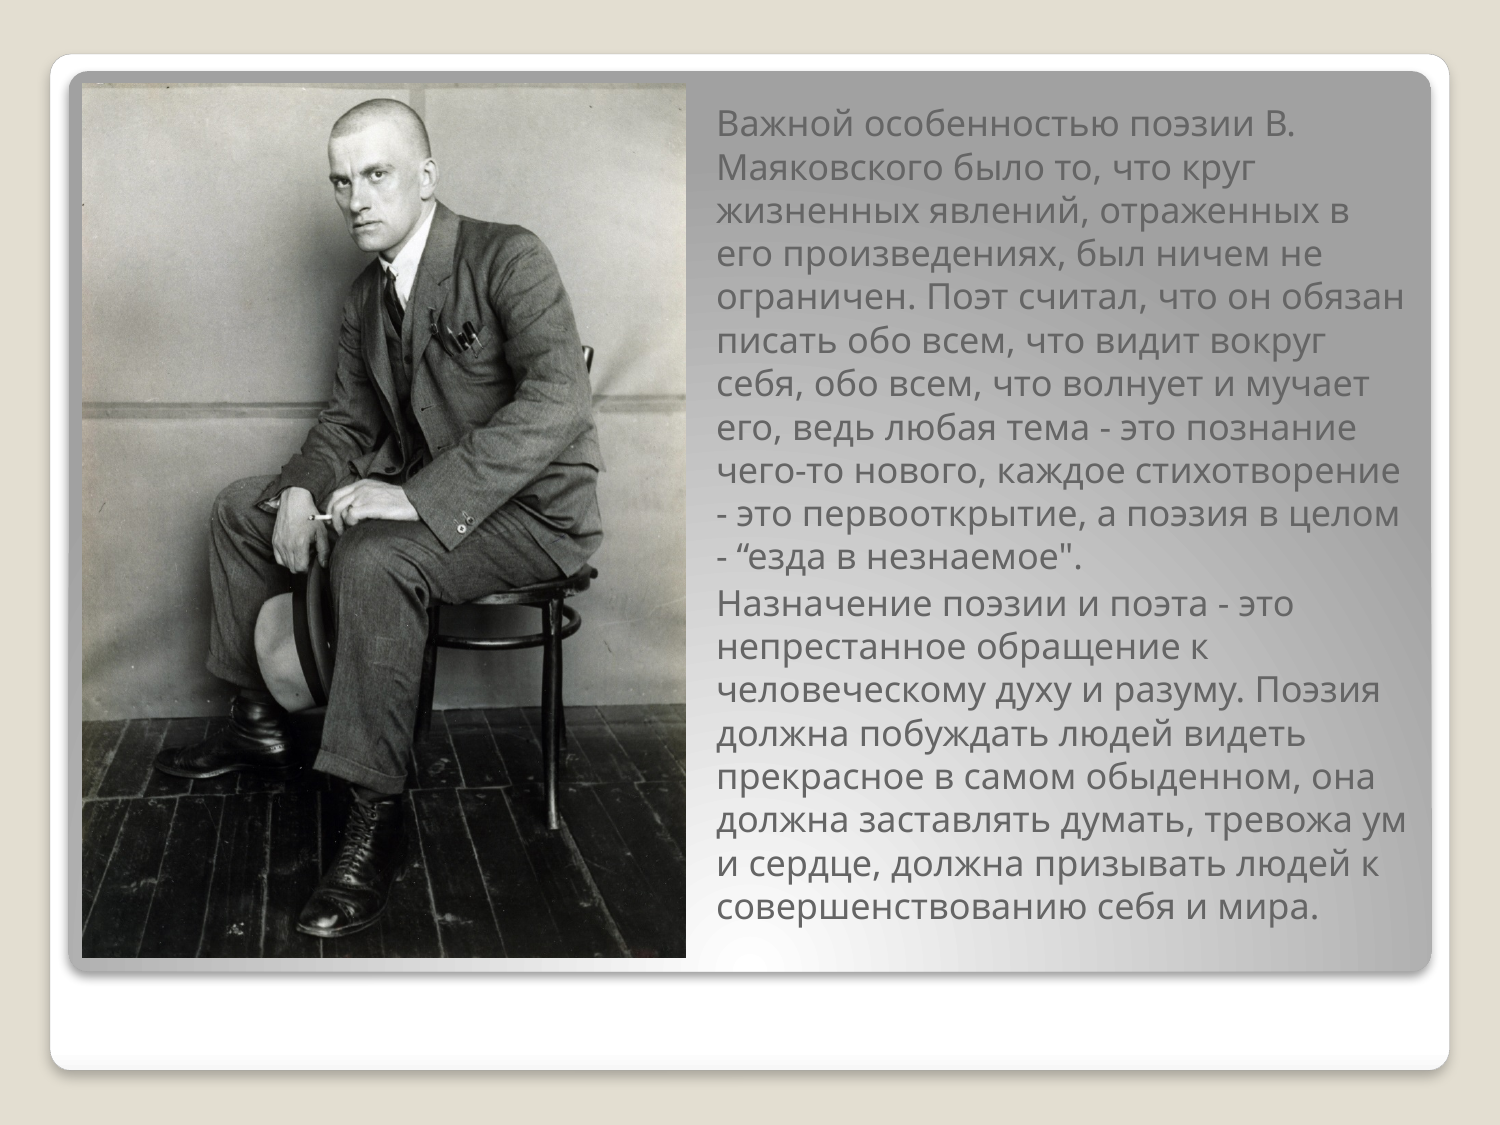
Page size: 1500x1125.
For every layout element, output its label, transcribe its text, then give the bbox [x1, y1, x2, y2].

picture [82, 83, 687, 958]
list Важной особенностью поэзии В. Маяковского было то, что круг жизненных явлений, отраженных в его произведениях, был ничем не ограничен. Поэт считал, что он обязан писать обо всем, что видит вокруг себя, обо всем, что волнует и мучает его, ведь любая тема - это познание чего-то нового, каждое стихотворение - это первооткрытие, а поэзия в целом - “езда в незнаемое". Назначение поэзии и поэта - это непрестанное обращение к человеческому духу и разуму. Поэзия должна побуждать людей видеть прекрасное в самом обыденном, она должна заставлять думать, тревожа ум и сердце, должна призывать людей к совершенствованию себя и мира. [686, 85, 1431, 972]
